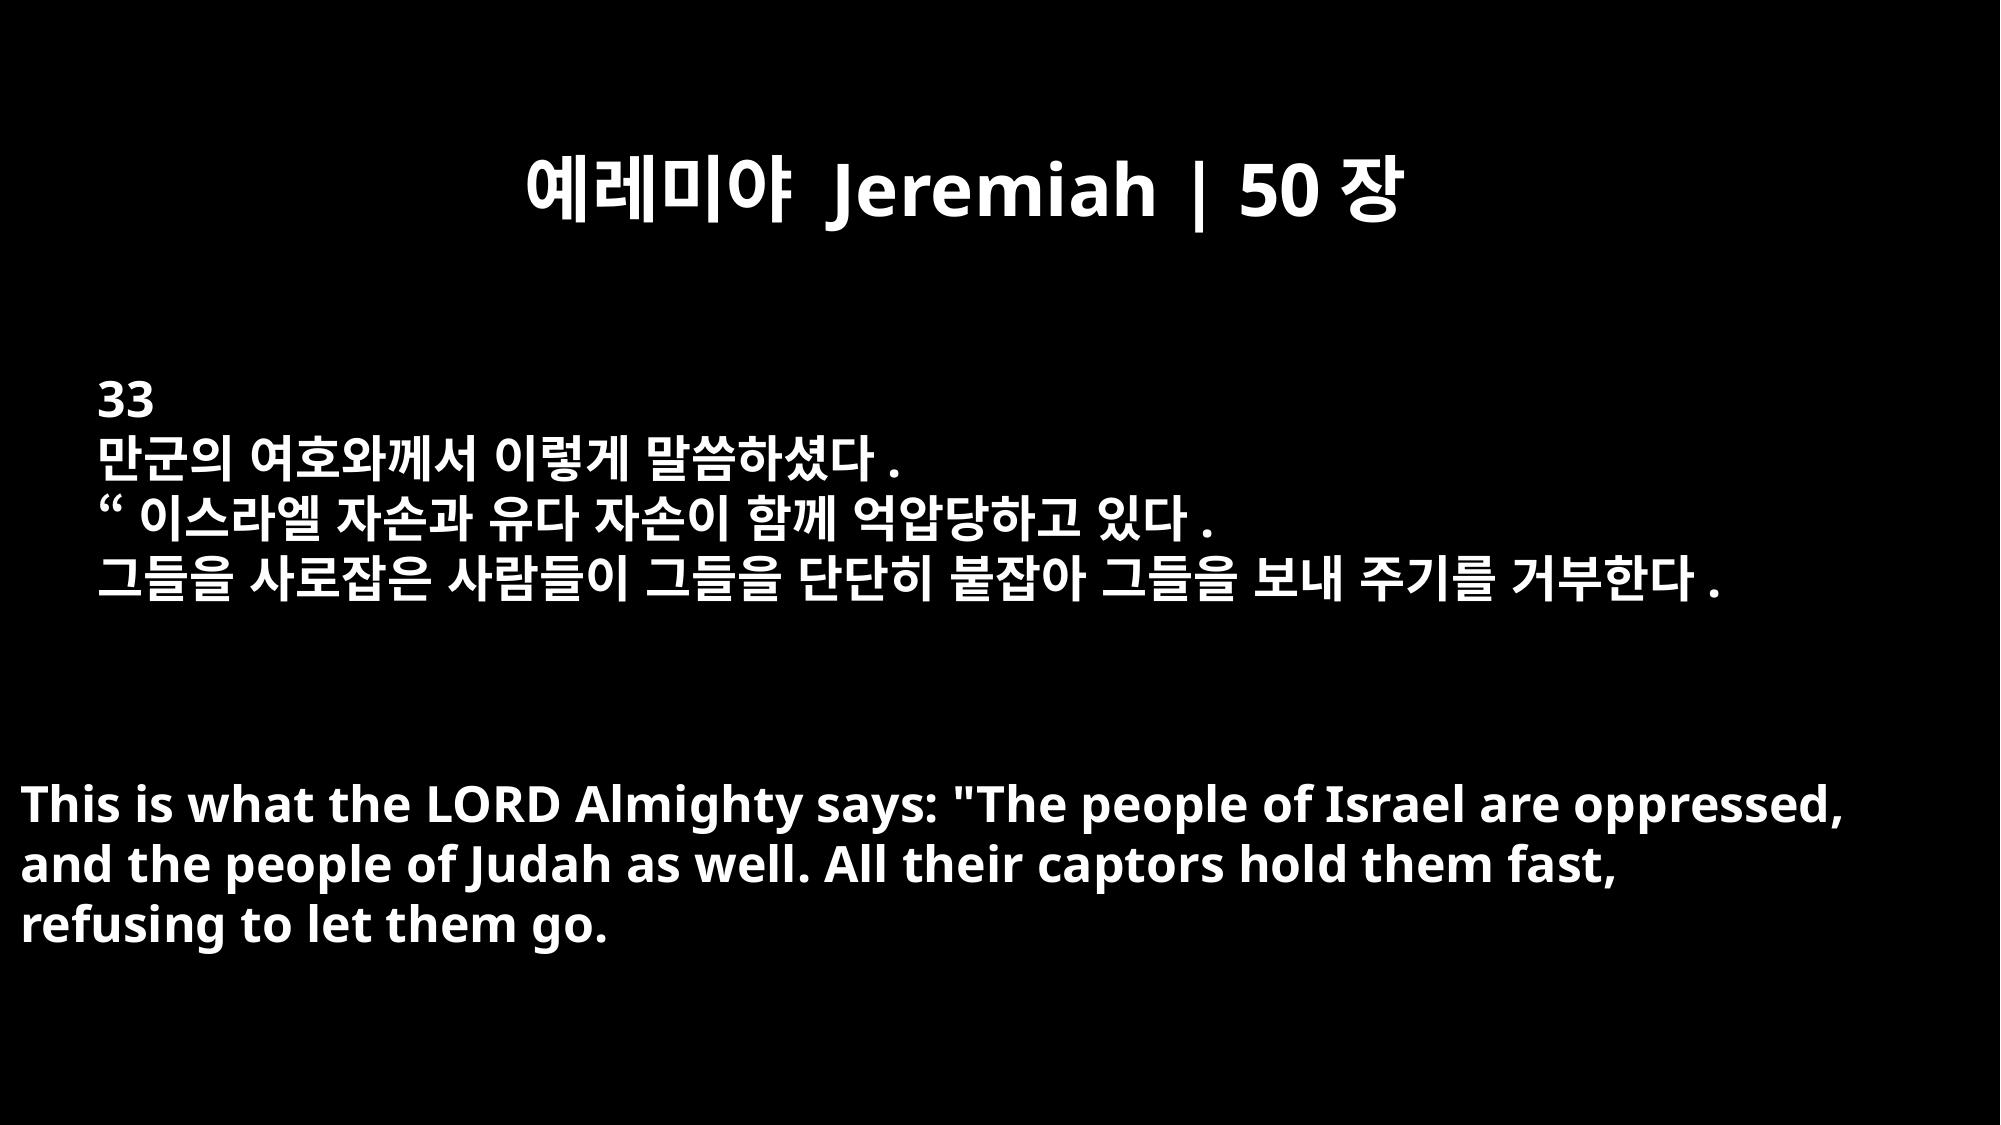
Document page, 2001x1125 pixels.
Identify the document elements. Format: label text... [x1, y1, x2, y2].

text_box 33 만군의 여호와께서 이렇게 말씀하셨다. “이스라엘 자손과 유다 자손이 함께 억압당하고 있다. 그들을 사로잡은 사람들이 그들을 단단히 붙잡아 그들을 보내 주기를 거부한다. [83, 359, 1737, 615]
text_box 예레미야 Jeremiah | 50장 [510, 136, 1422, 239]
text_box This is what the LORD Almighty says: "The people of Israel are oppressed, and the people of Judah as well. All their captors hold them fast, refusing to let them go. [5, 764, 1861, 960]
